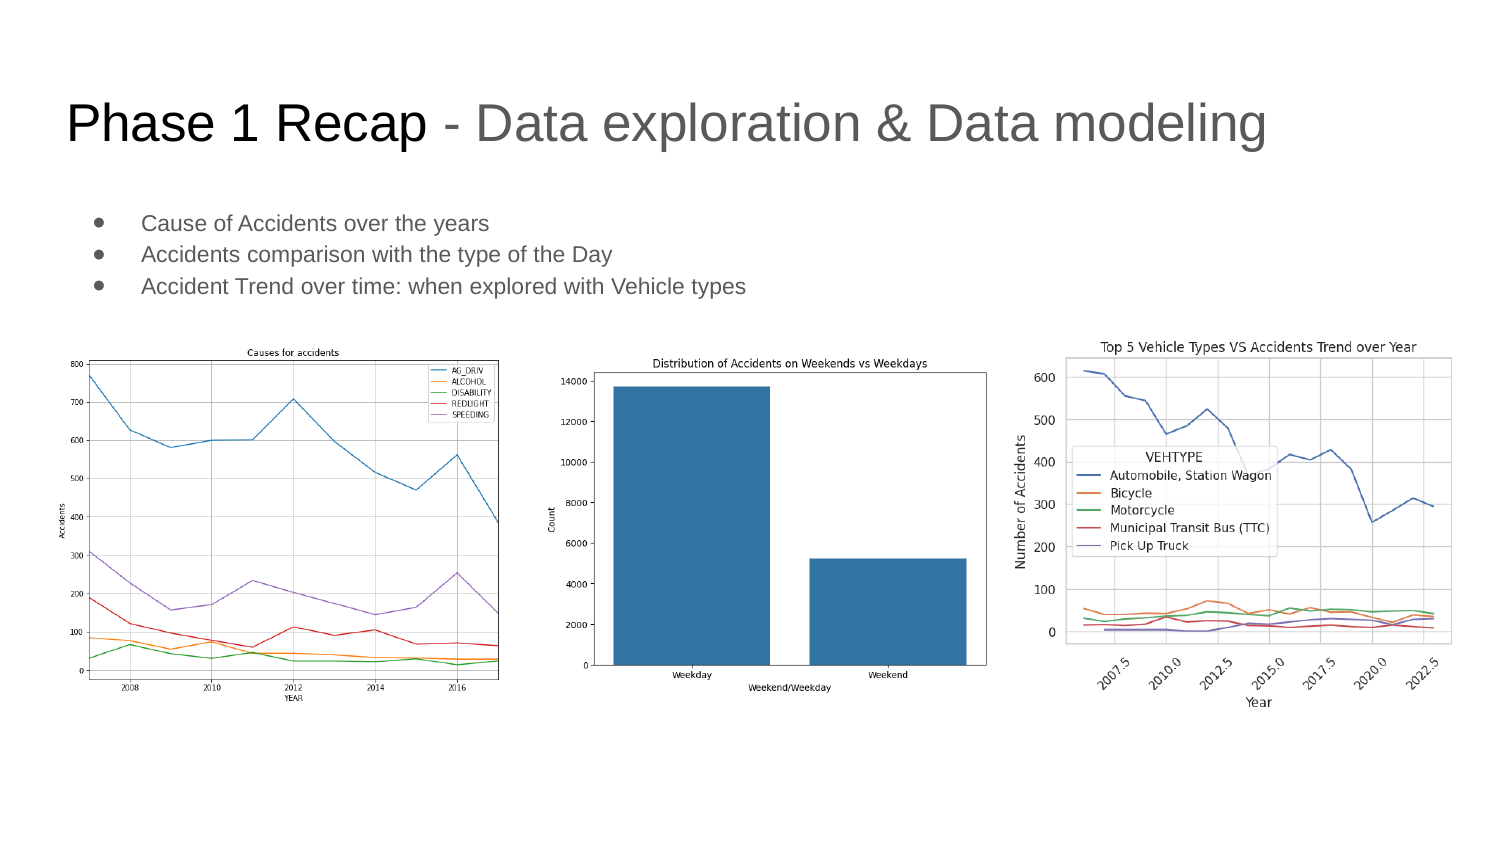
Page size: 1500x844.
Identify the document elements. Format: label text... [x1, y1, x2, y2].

picture [540, 351, 992, 698]
list Cause of Accidents over the years Accidents comparison with the type of the Day Accident Trend over time: when explored with Vehicle types [51, 189, 1449, 750]
picture [1007, 333, 1459, 717]
picture [54, 343, 505, 707]
title Phase 1 Recap - Data exploration & Data modeling [51, 72, 1449, 167]
